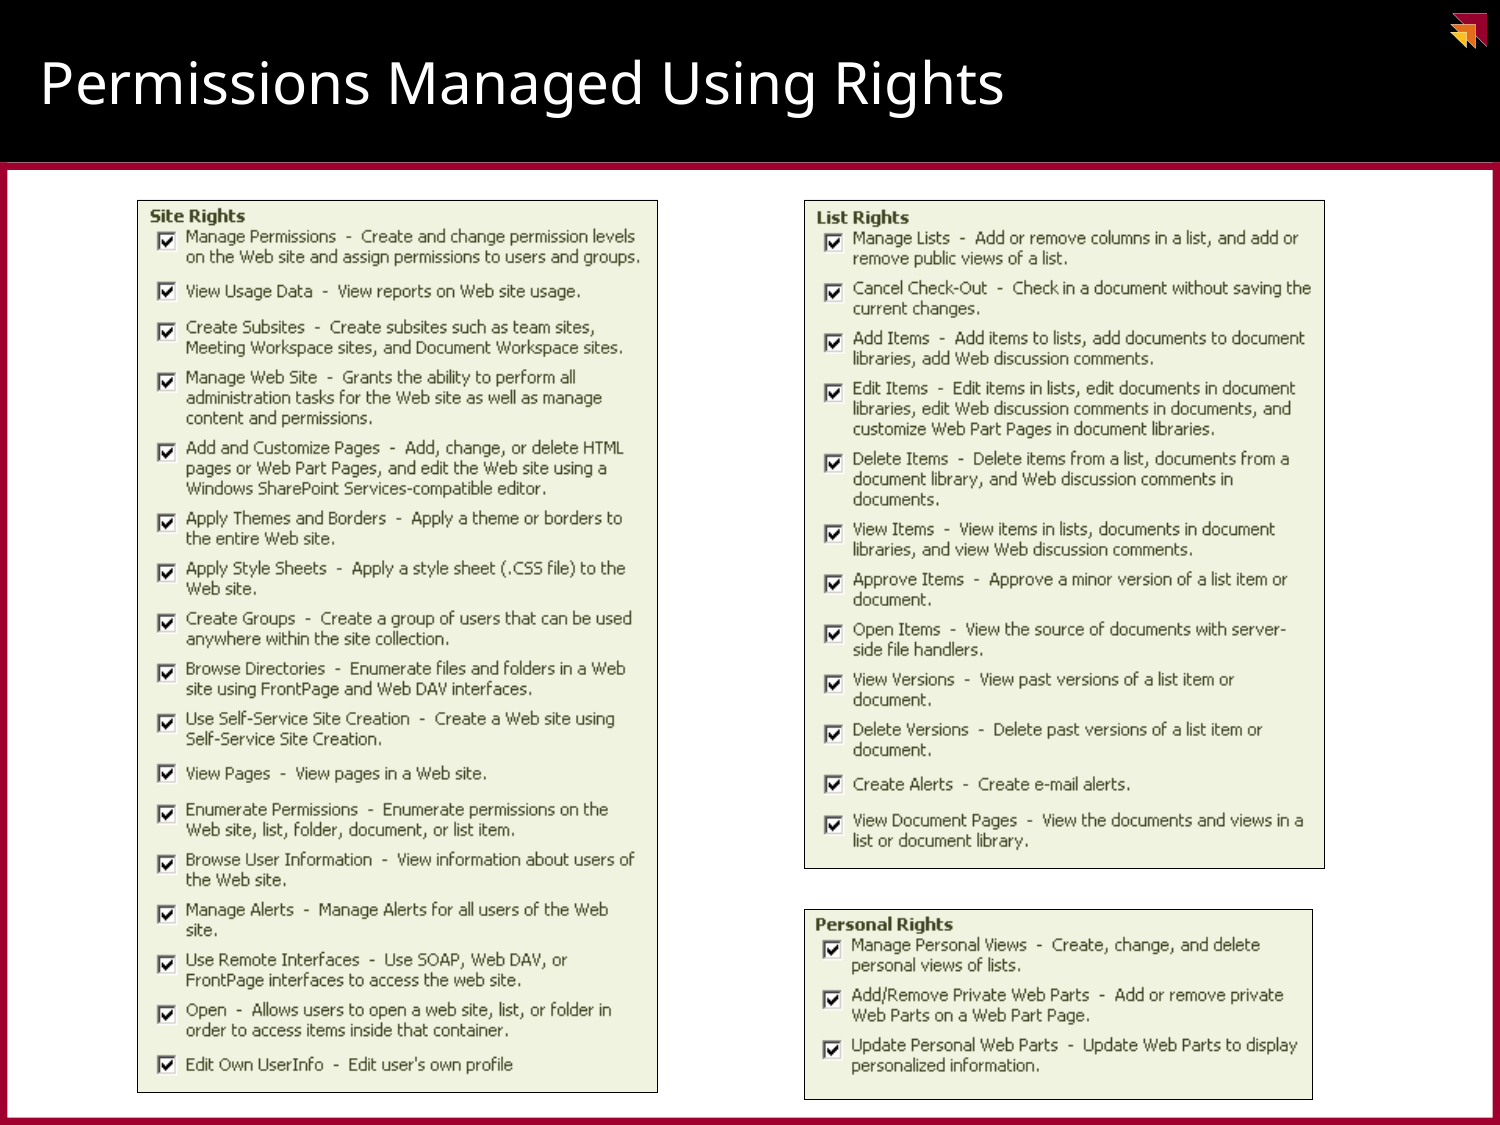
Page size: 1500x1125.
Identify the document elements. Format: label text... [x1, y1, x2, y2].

title Permissions Managed Using Rights [24, 12, 1438, 150]
picture [804, 909, 1313, 1101]
picture [1450, 13, 1487, 50]
picture [804, 199, 1326, 869]
picture [137, 199, 659, 1093]
